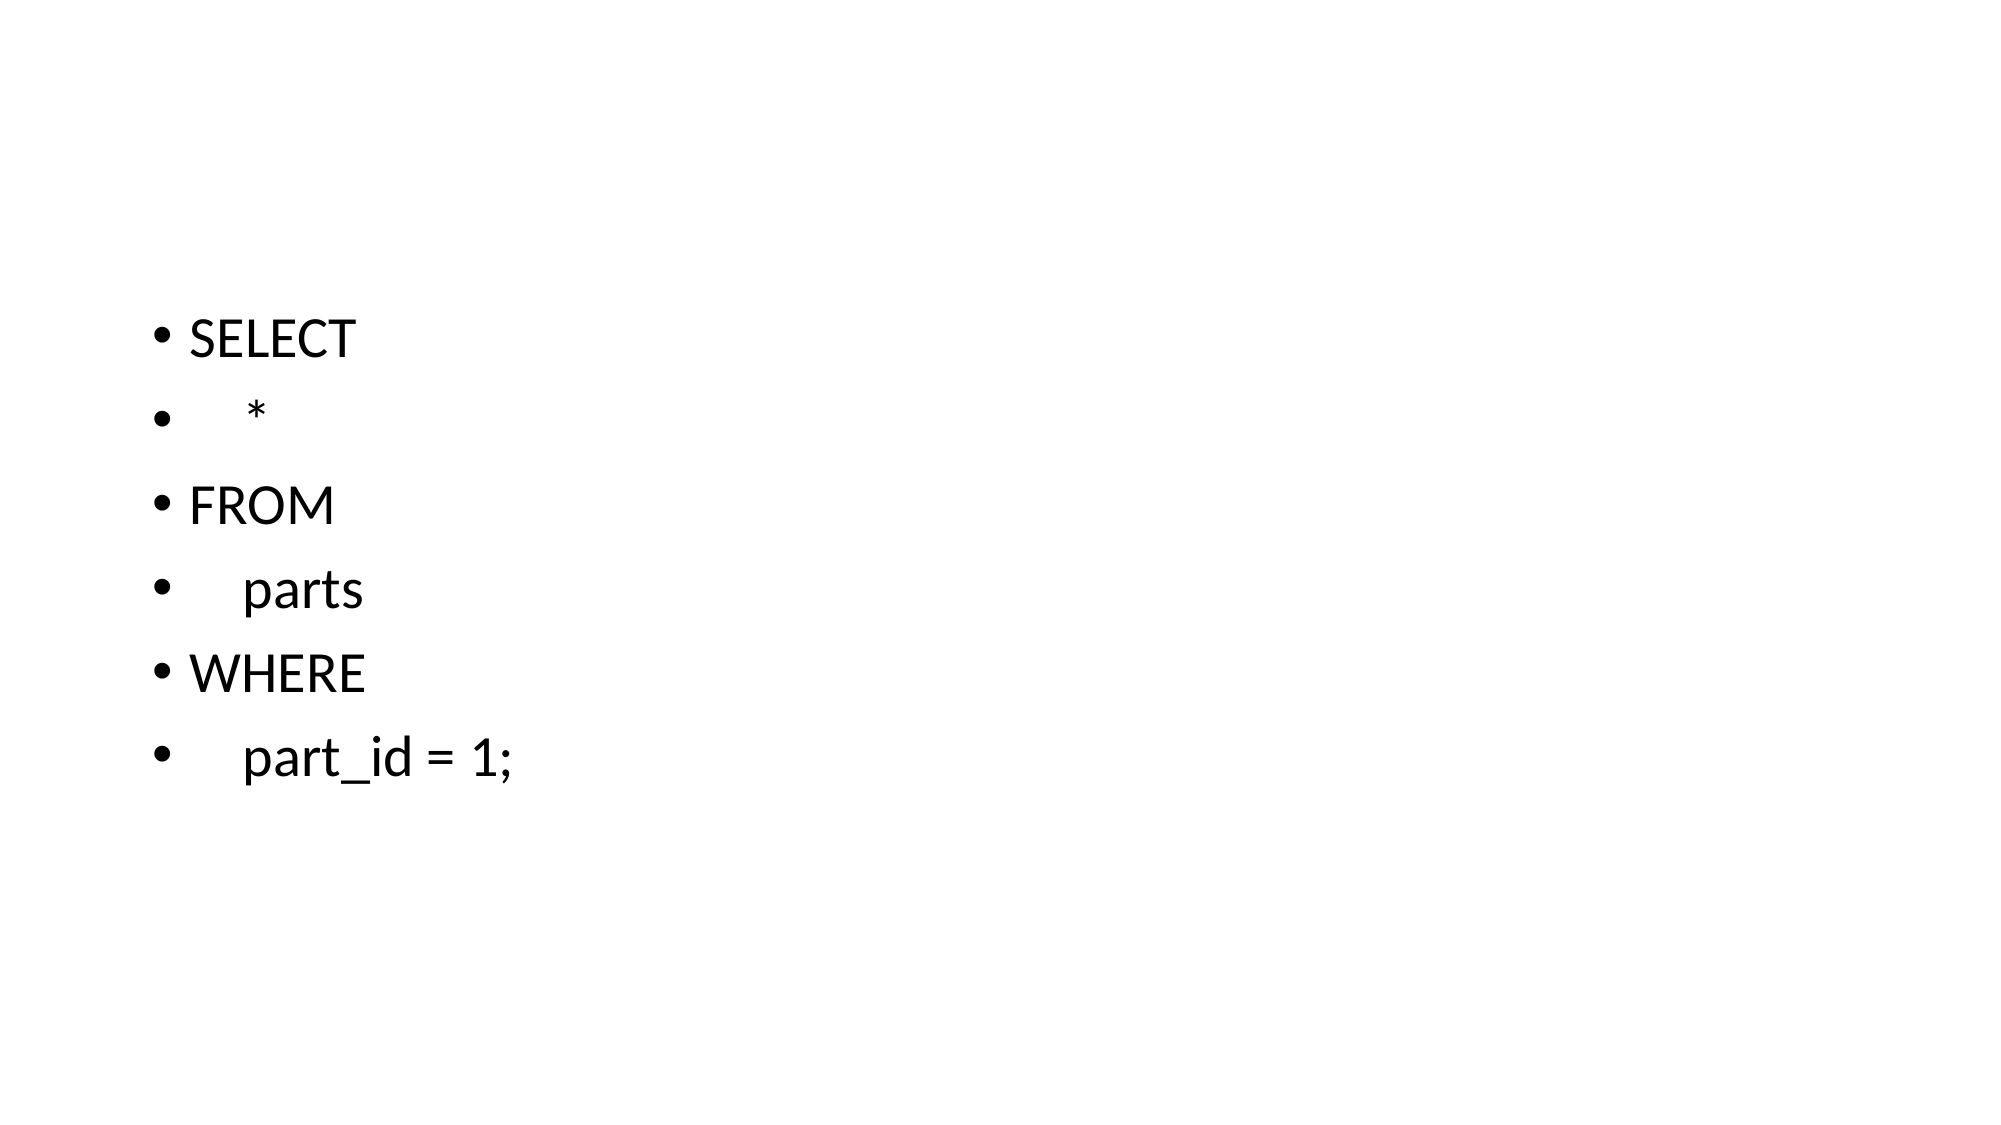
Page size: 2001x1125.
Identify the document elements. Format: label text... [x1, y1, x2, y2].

list SELECT * FROM parts WHERE part_id = 1; [137, 299, 1863, 1014]
